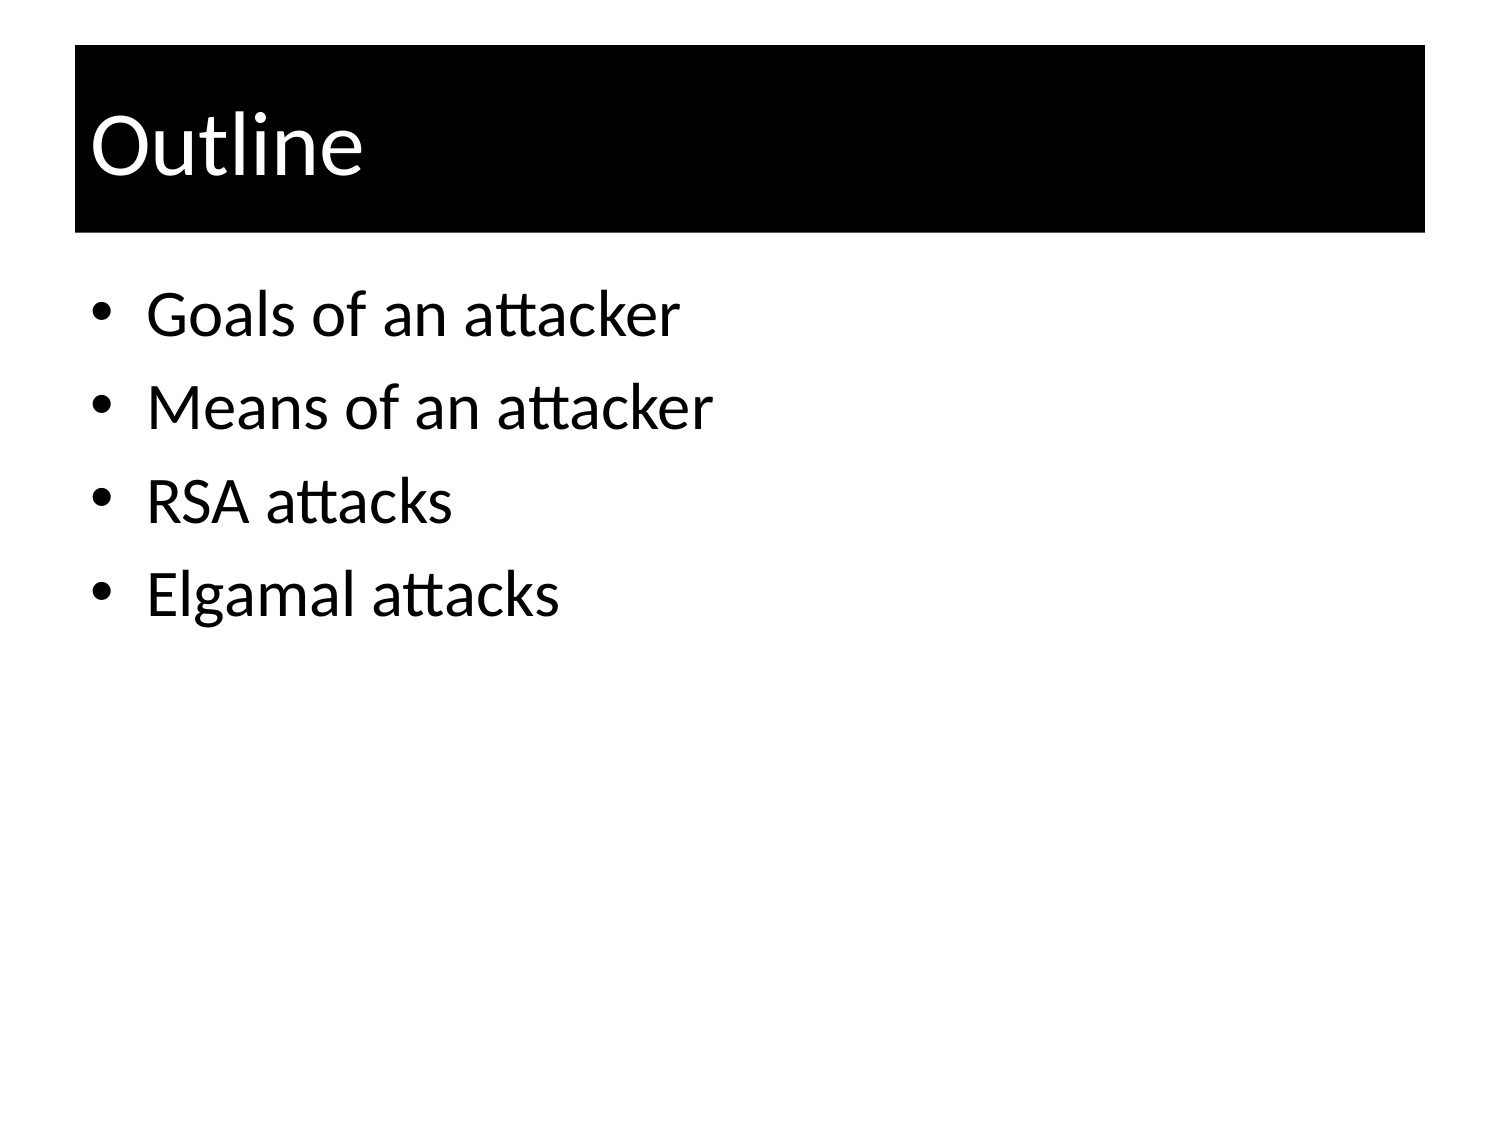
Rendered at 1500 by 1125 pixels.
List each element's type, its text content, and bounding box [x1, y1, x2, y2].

title Outline [75, 45, 1425, 233]
list Goals of an attacker Means of an attacker RSA attacks Elgamal attacks [75, 262, 1425, 1005]
